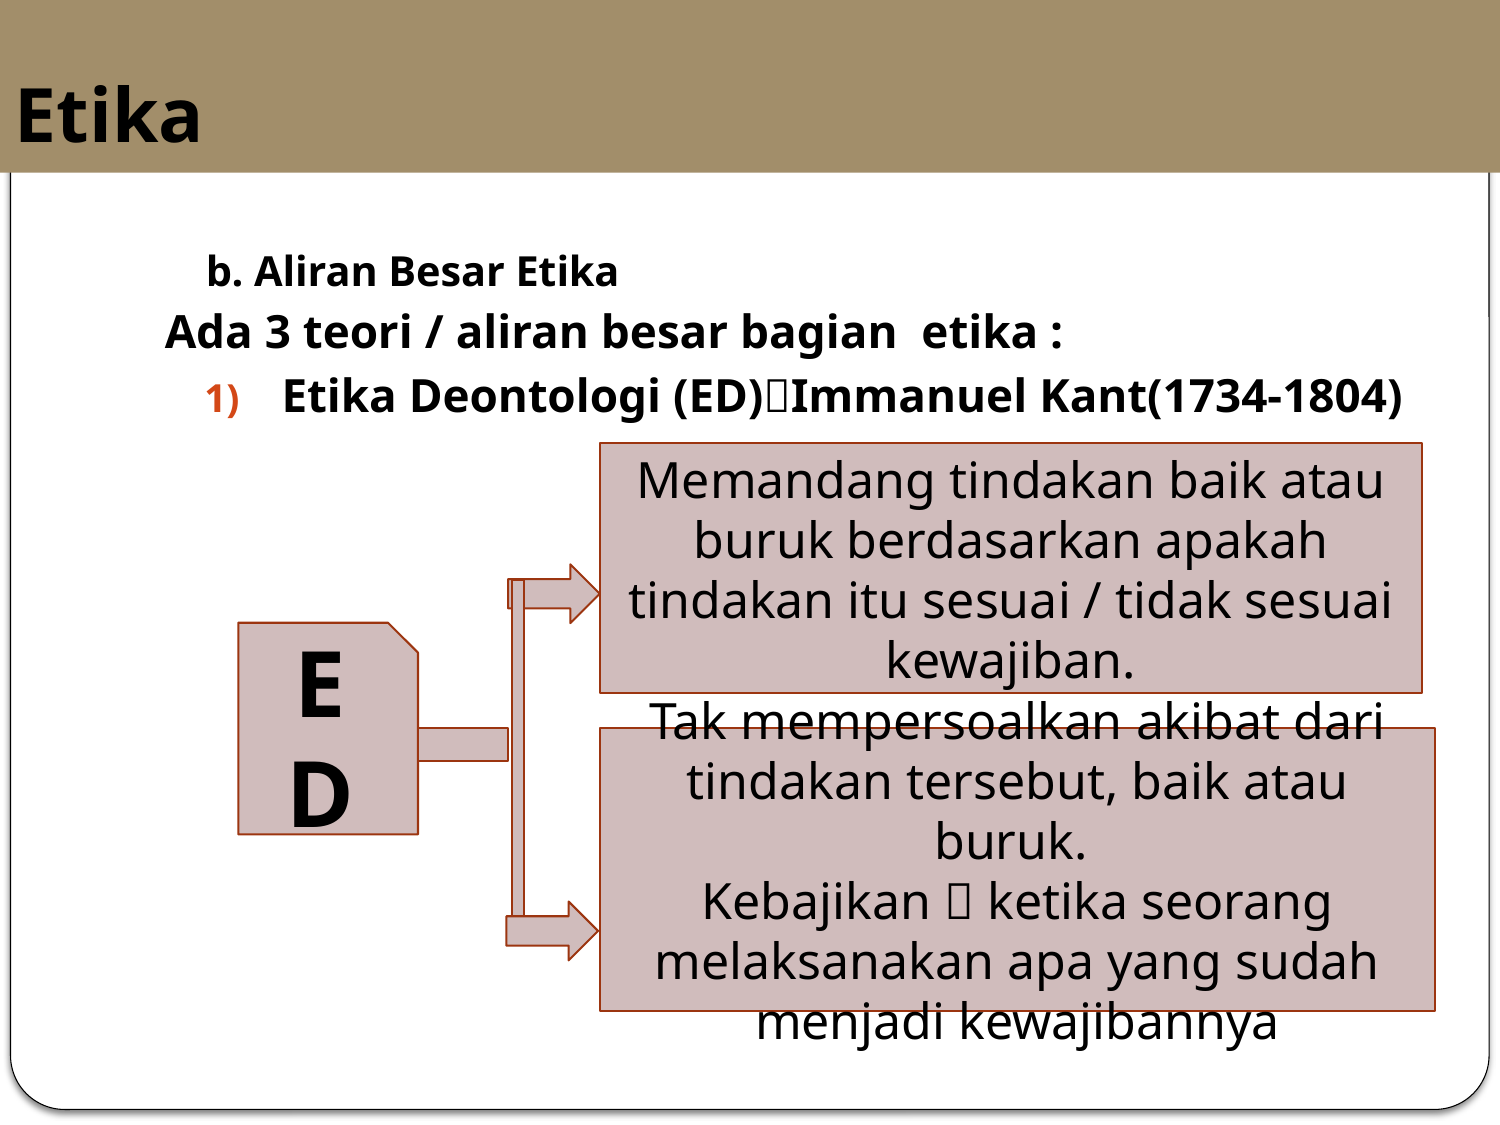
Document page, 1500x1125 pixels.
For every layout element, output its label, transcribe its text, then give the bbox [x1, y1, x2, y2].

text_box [237, 443, 1436, 1012]
list b. Aliran Besar Etika Ada 3 teori / aliran besar bagian etika : Etika Deontologi (ED)Immanuel Kant(1734-1804) [150, 237, 1425, 1079]
title Etika [0, 0, 1500, 173]
